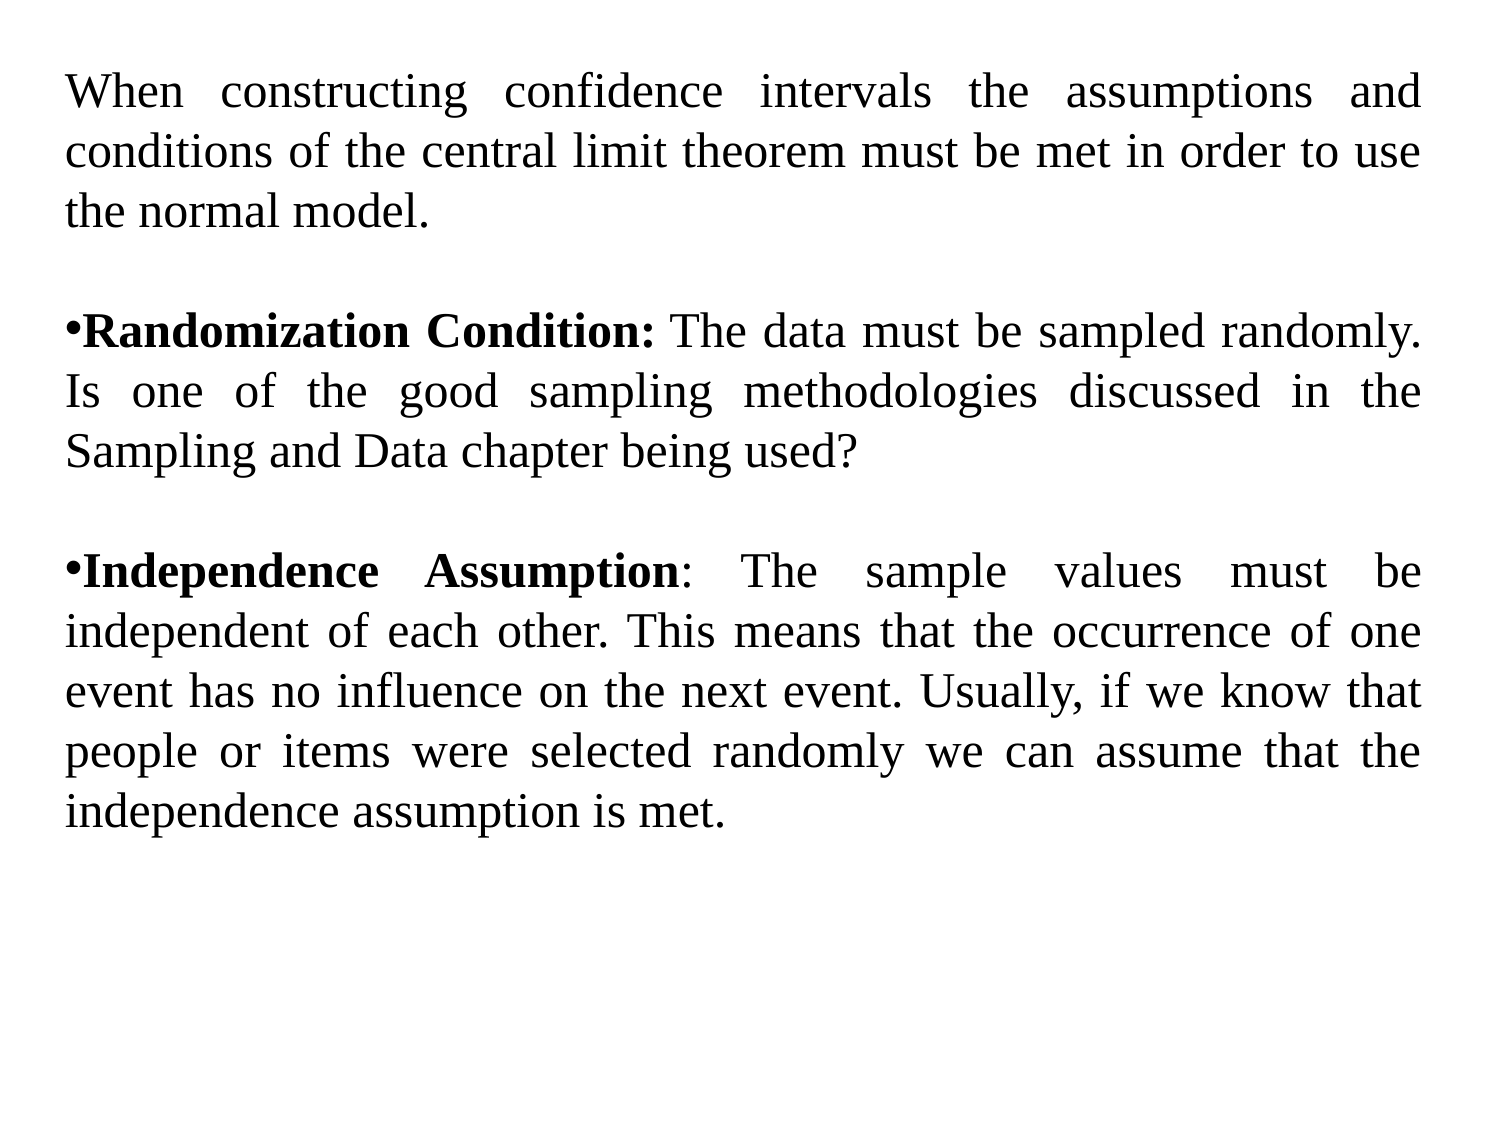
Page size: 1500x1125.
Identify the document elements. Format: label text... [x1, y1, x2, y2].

text_box When constructing confidence intervals the assumptions and conditions of the central limit theorem must be met in order to use the normal model. Randomization Condition: The data must be sampled randomly. Is one of the good sampling methodologies discussed in the Sampling and Data chapter being used? Independence Assumption: The sample values must be independent of each other. This means that the occurrence of one event has no influence on the next event. Usually, if we know that people or items were selected randomly we can assume that the independence assumption is met. [50, 49, 1438, 905]
